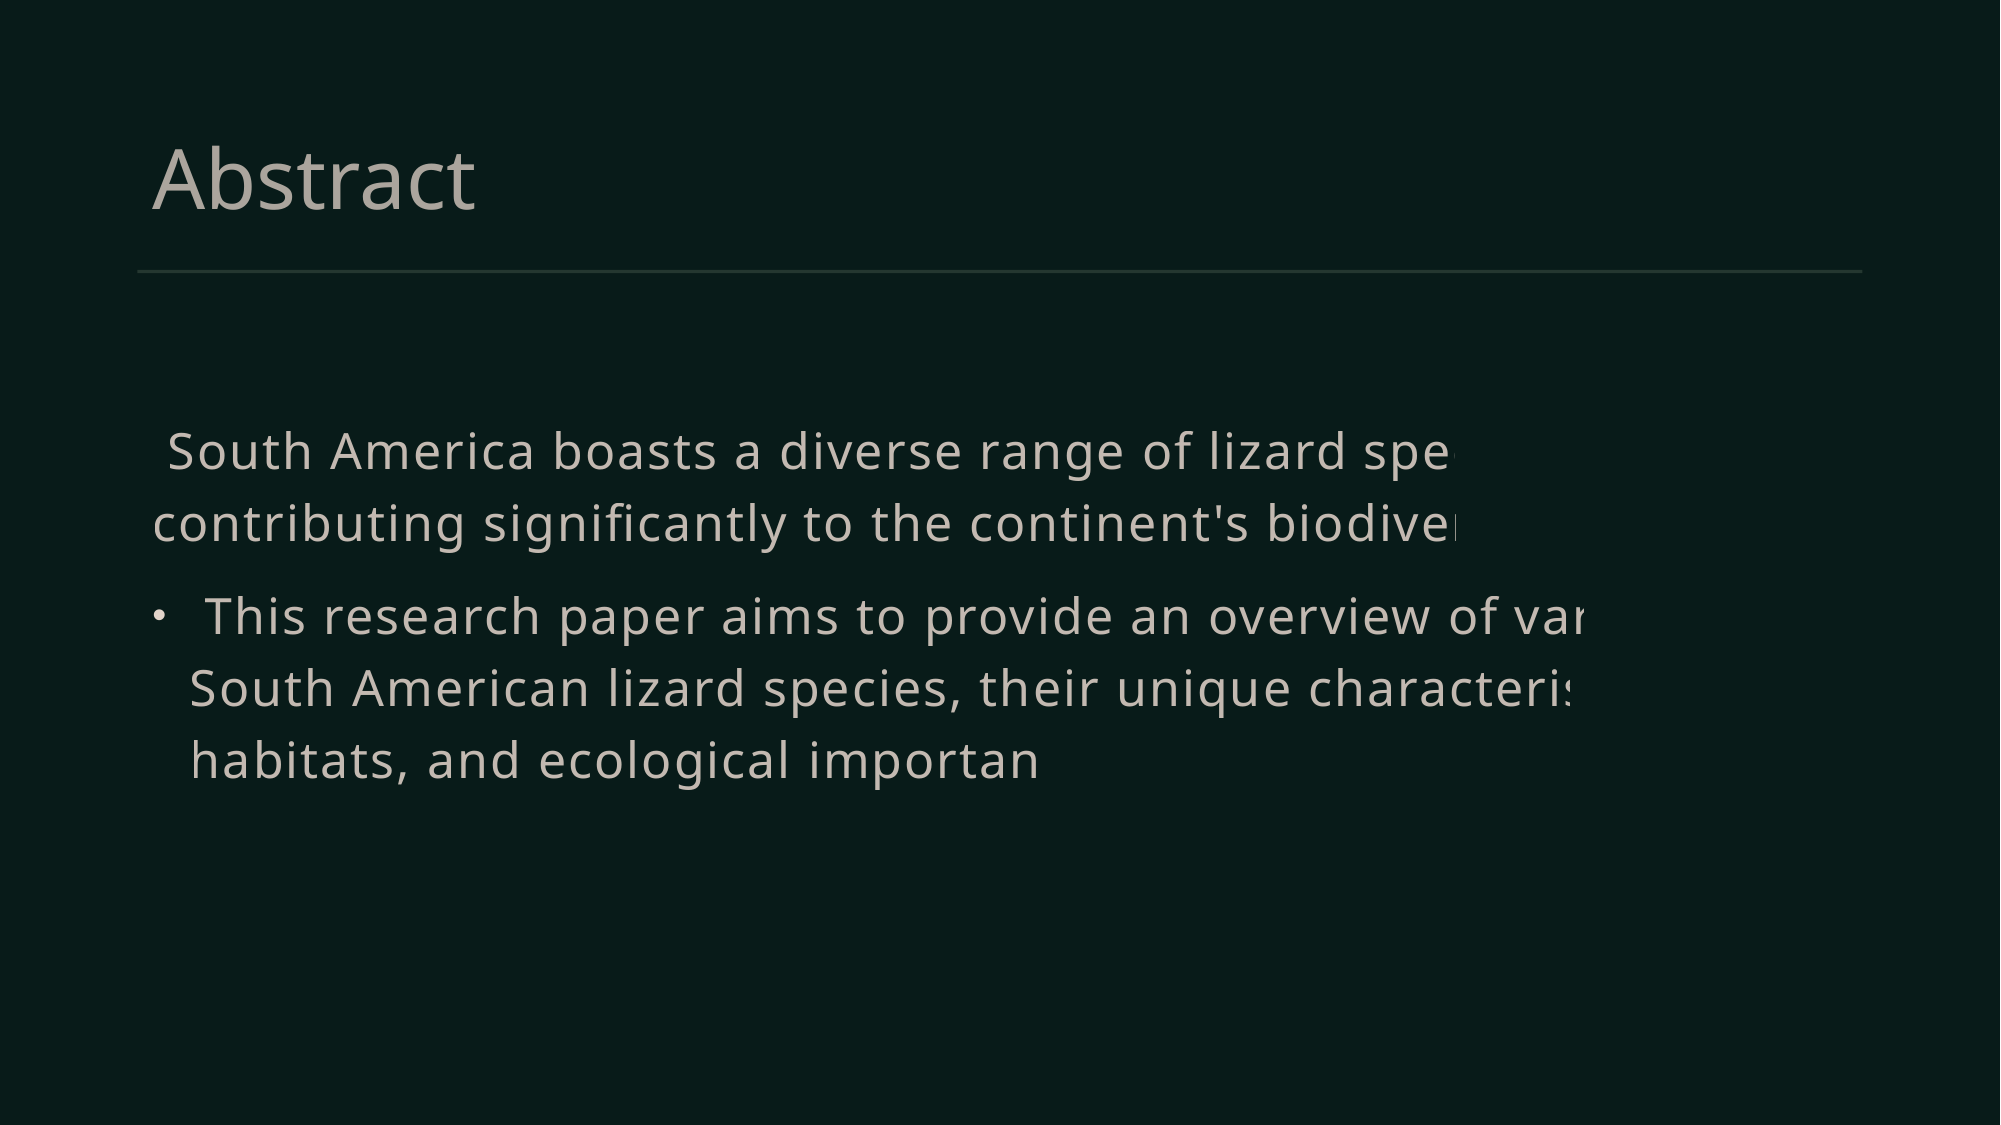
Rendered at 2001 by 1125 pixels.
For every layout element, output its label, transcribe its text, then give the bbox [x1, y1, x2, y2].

title Abstract [137, 108, 1863, 244]
list South America boasts a diverse range of lizard species, contributing significantly to the continent's biodiversity. This research paper aims to provide an overview of various South American lizard species, their unique characteristics, habitats, and ecological importance. [137, 399, 1863, 982]
